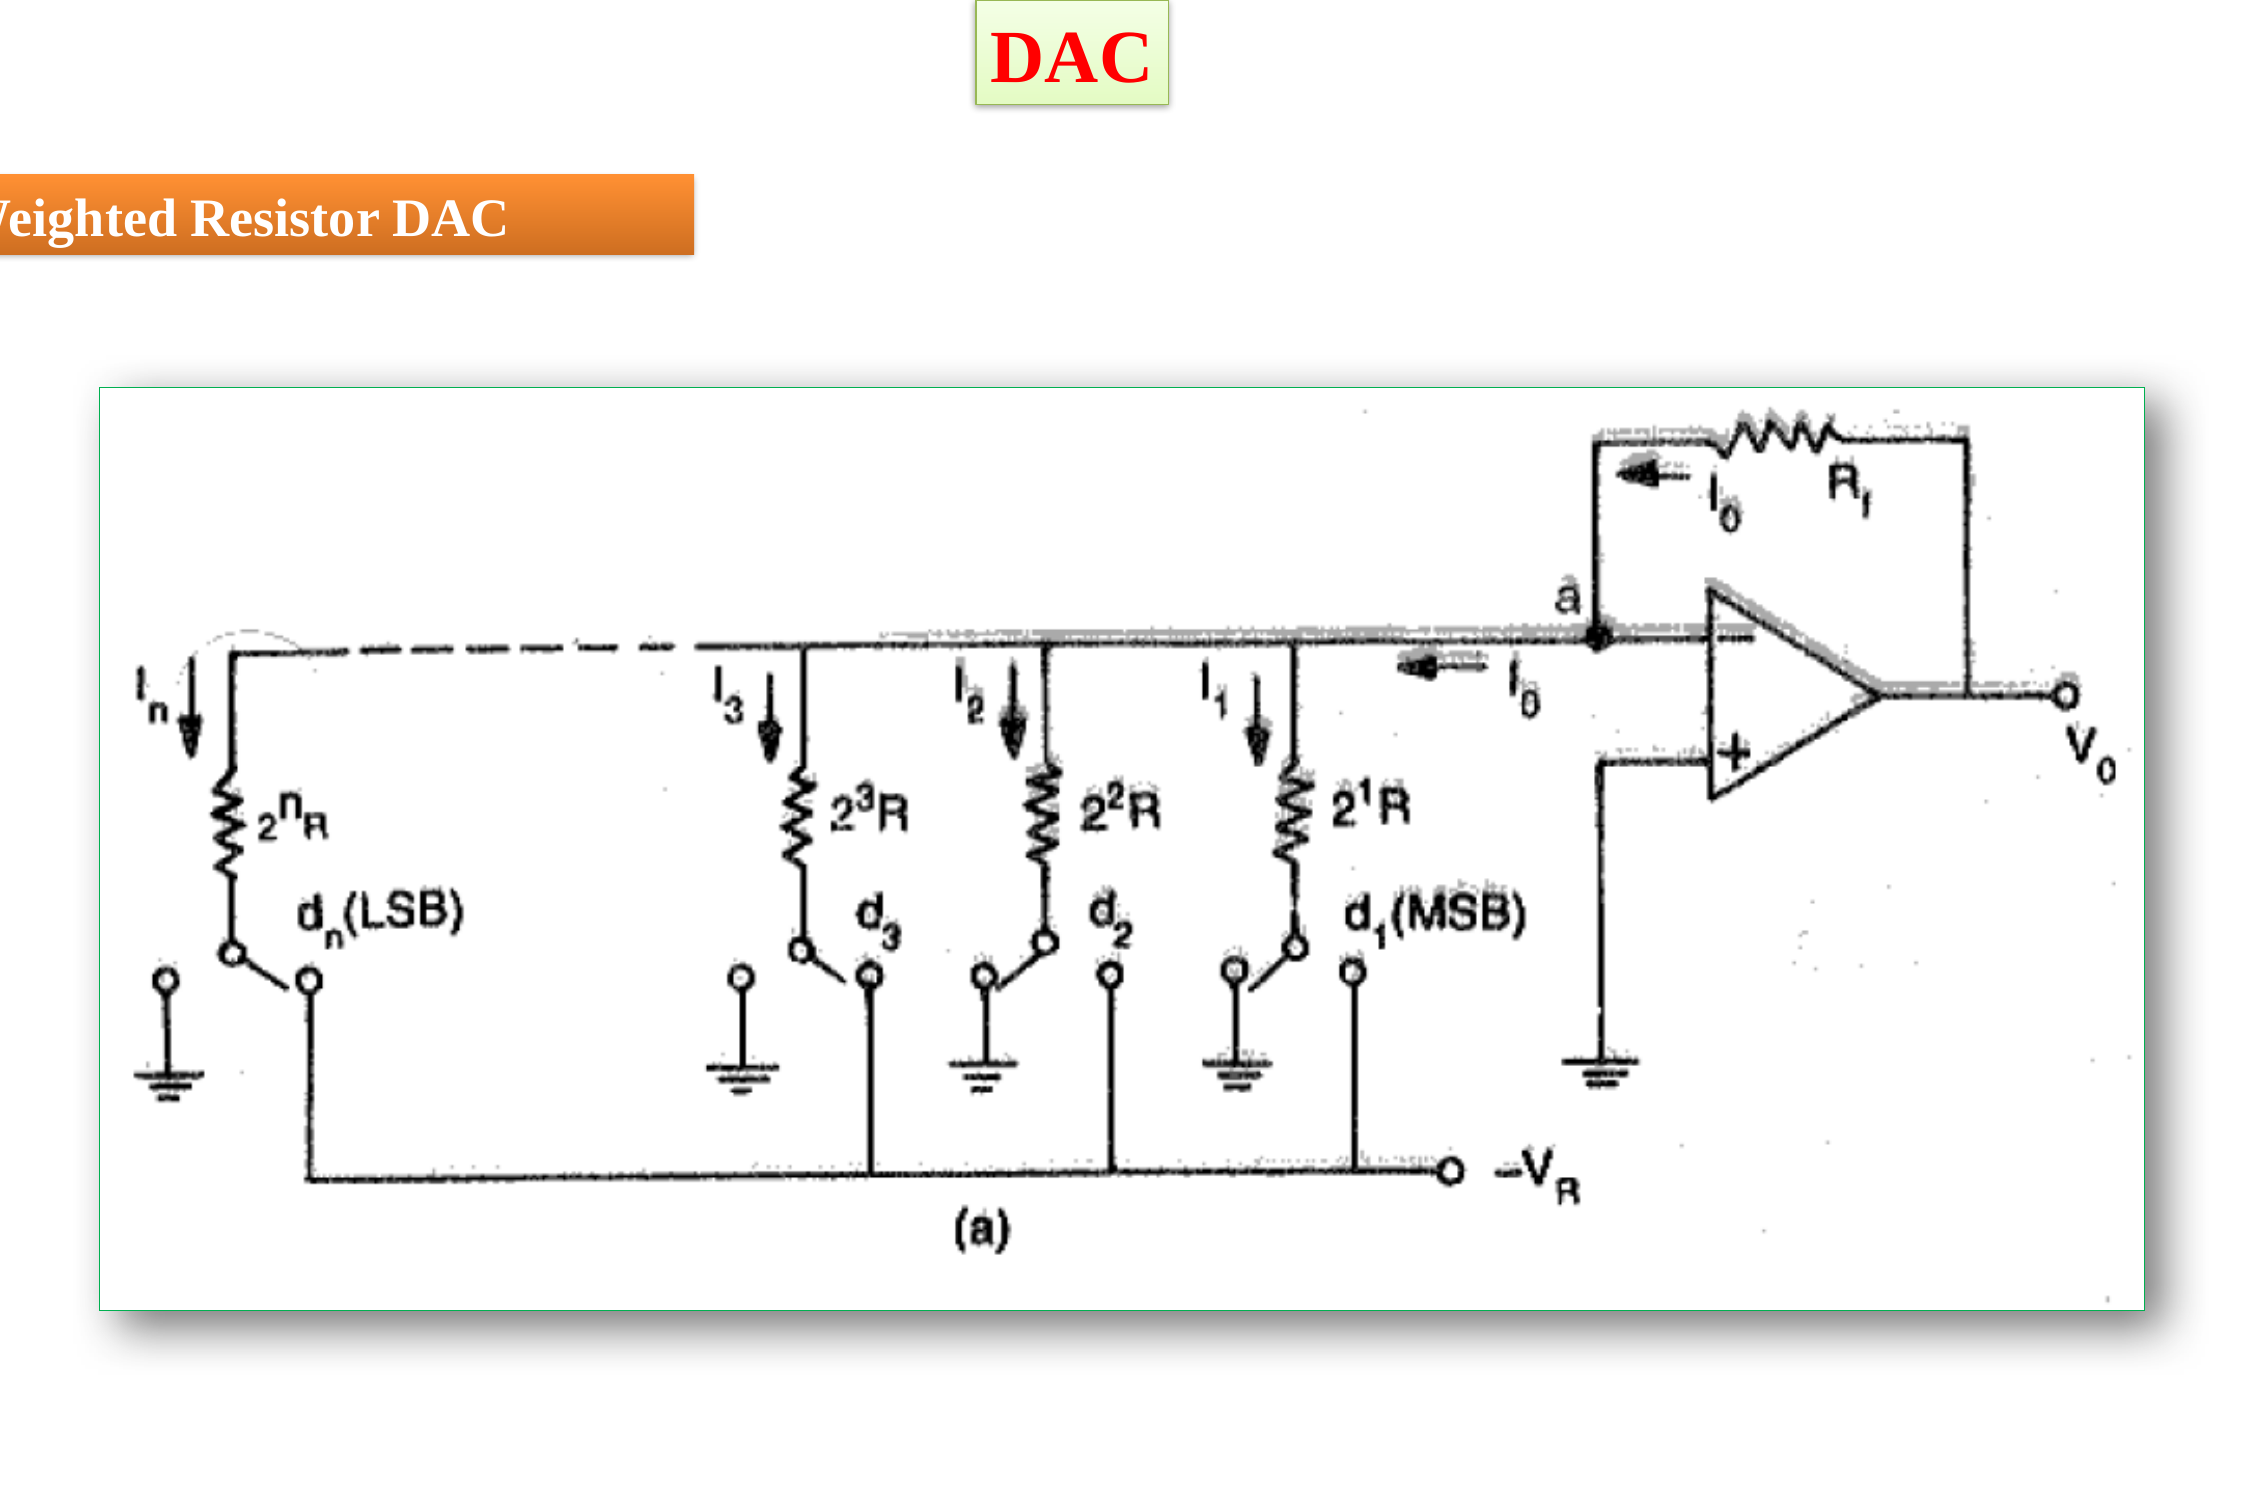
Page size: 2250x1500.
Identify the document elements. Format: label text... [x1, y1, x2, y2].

picture [99, 387, 2145, 1311]
text_box DAC [975, 0, 1169, 105]
text_box Weighted Resistor DAC [0, 174, 695, 255]
